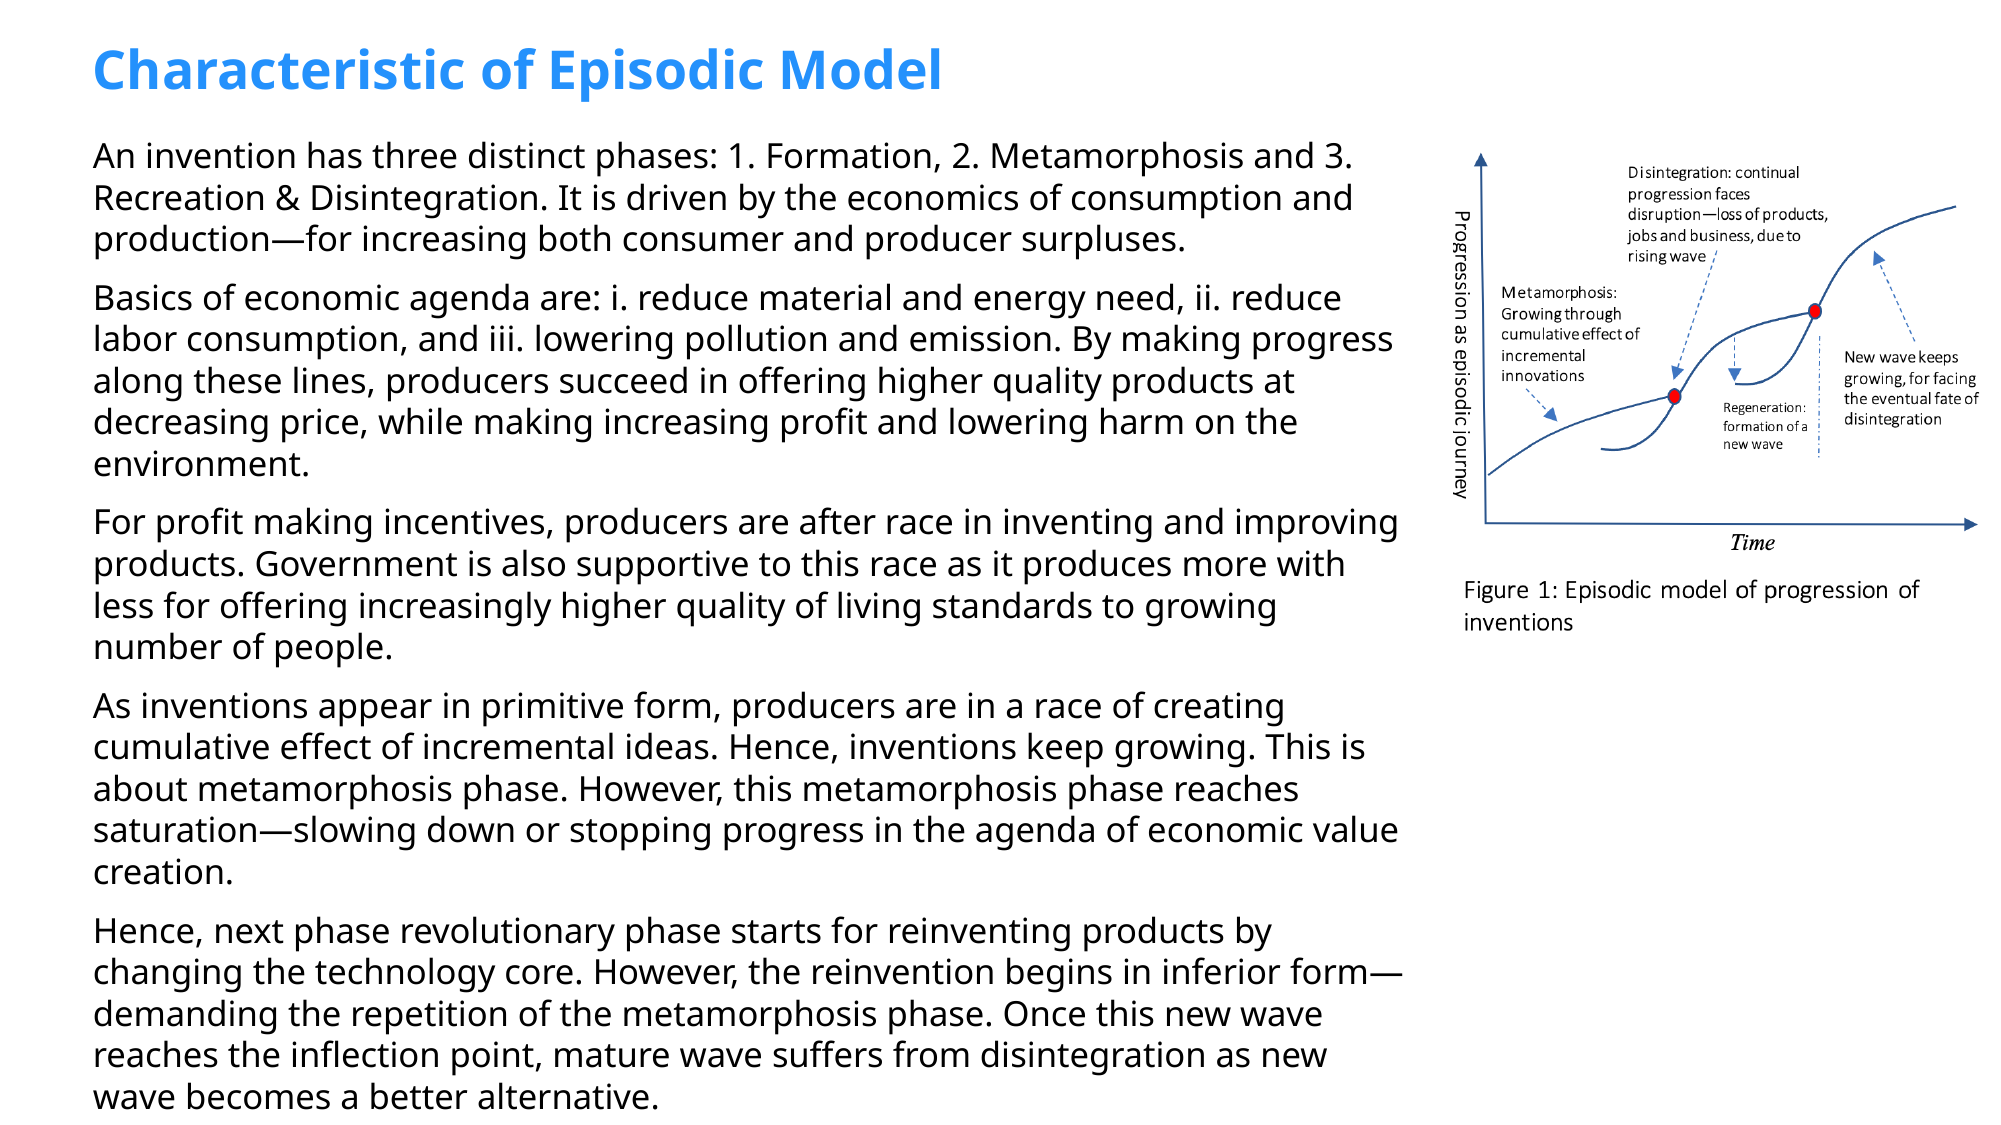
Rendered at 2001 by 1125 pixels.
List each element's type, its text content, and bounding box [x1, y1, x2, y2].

picture [1439, 123, 2000, 639]
list An invention has three distinct phases: 1. Formation, 2. Metamorphosis and 3. Recreation & Disintegration. It is driven by the economics of consumption and production—for increasing both consumer and producer surpluses. Basics of economic agenda are: i. reduce material and energy need, ii. reduce labor consumption, and iii. lowering pollution and emission. By making progress along these lines, producers succeed in offering higher quality products at decreasing price, while making increasing profit and lowering harm on the environment. For profit making incentives, producers are after race in inventing and improving products. Government is also supportive to this race as it produces more with less for offering increasingly higher quality of living standards to growing number of people. As inventions appear in primitive form, producers are in a race of creating cumulative effect of incremental ideas. Hence, inventions keep growing. This is about metamorphosis phase. However, this metamorphosis phase reaches saturation—slowing down or stopping progress in the agenda of economic value creation. Hence, next phase revolutionary phase starts for reinventing products by changing the technology core. However, the reinvention begins in inferior form—demanding the repetition of the metamorphosis phase. Once this new wave reaches the inflection point, mature wave suffers from disintegration as new wave becomes a better alternative. [77, 126, 1425, 1125]
title Characteristic of Episodic Model [77, 33, 970, 112]
